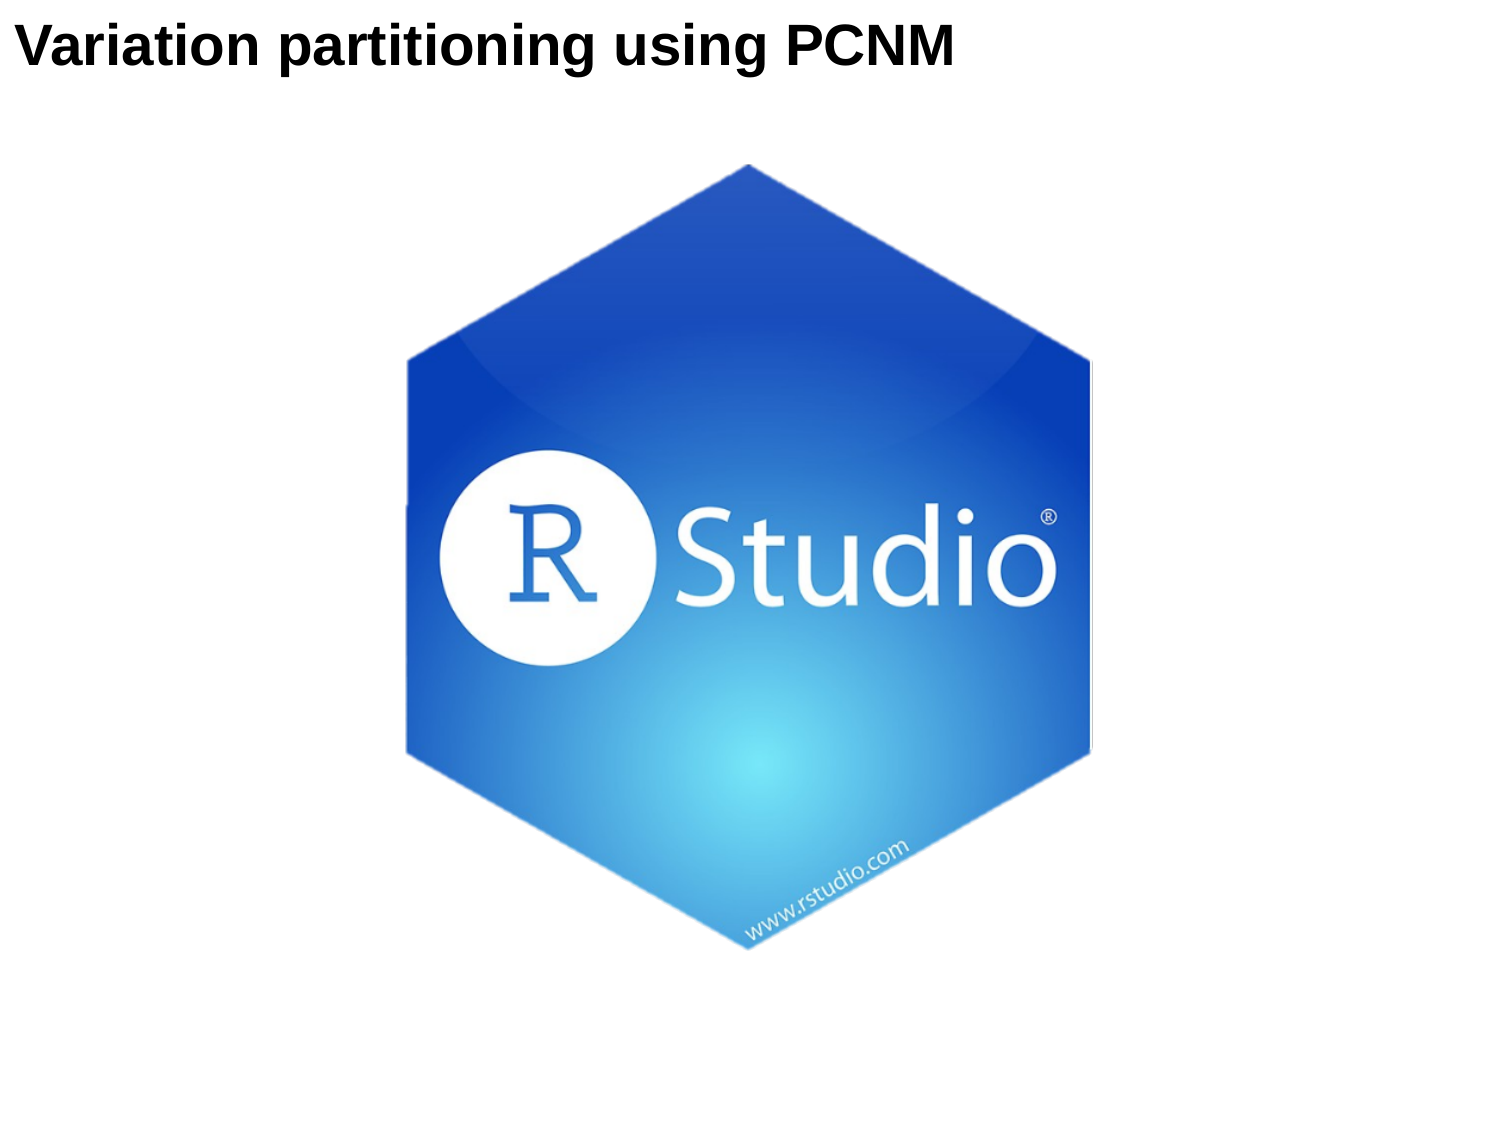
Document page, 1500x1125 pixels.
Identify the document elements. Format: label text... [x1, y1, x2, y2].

picture [379, 142, 1121, 983]
text_box Variation partitioning using PCNM [0, 0, 979, 85]
